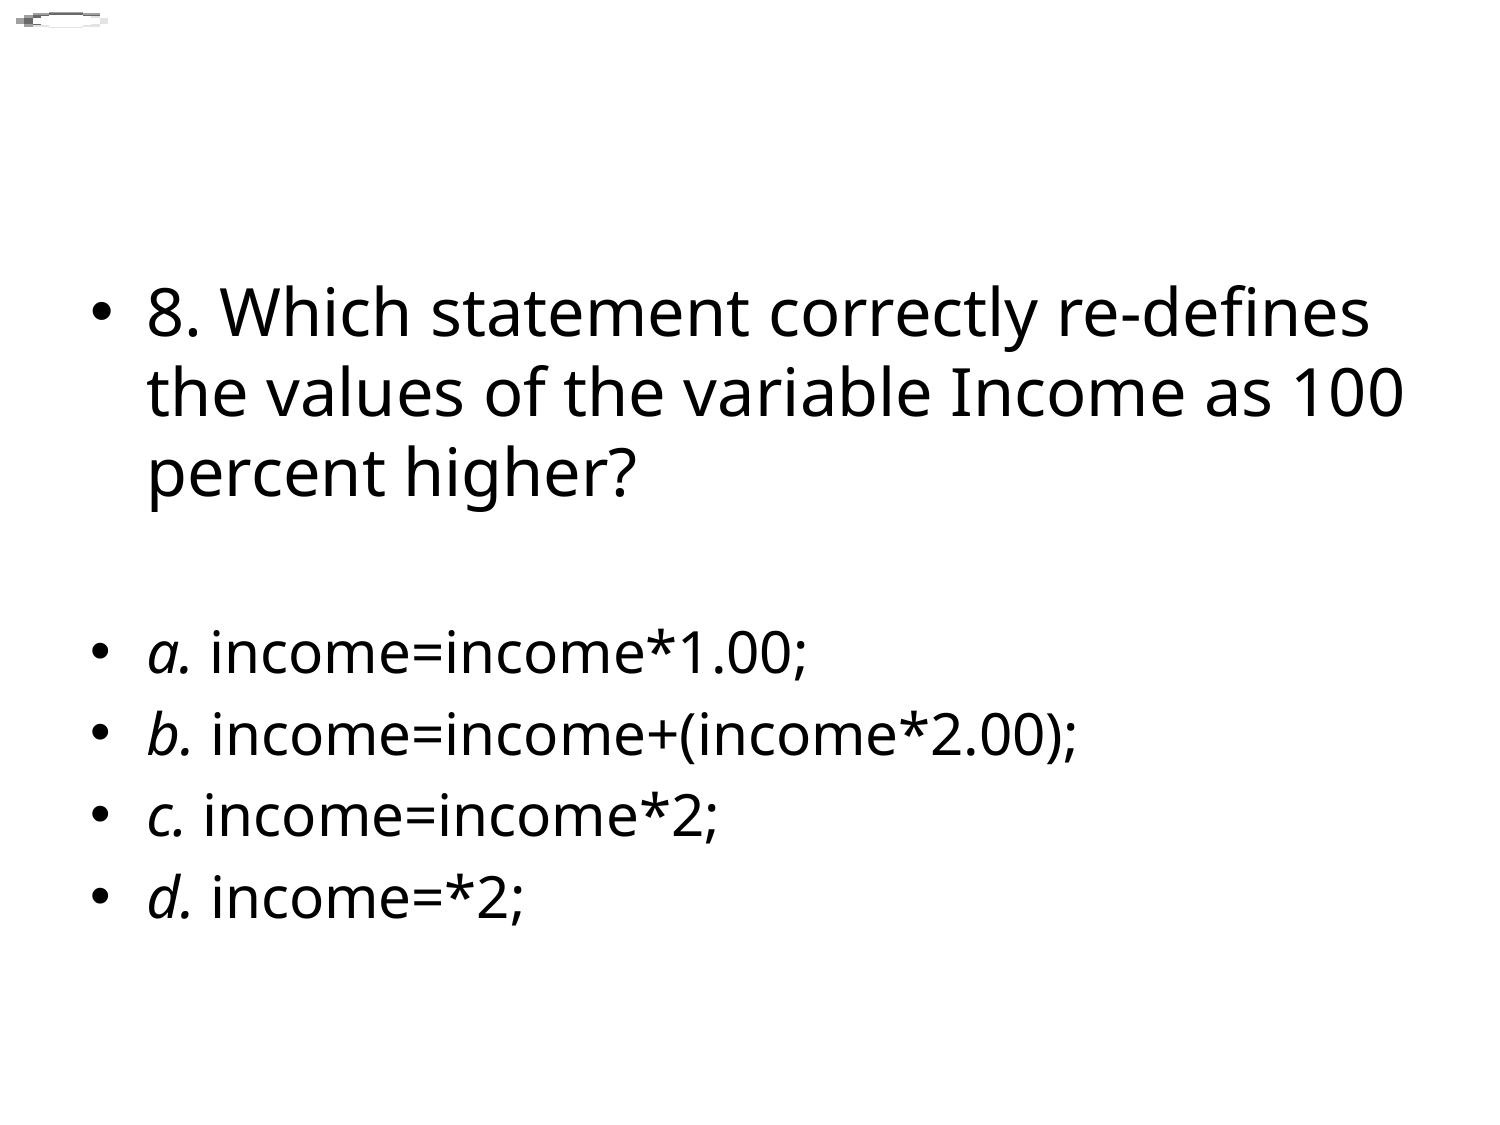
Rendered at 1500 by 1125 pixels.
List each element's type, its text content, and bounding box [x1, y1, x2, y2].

list 8. Which statement correctly re-defines the values of the variable Income as 100 percent higher? a. income=income*1.00; b. income=income+(income*2.00); c. income=income*2; d. income=*2; [75, 262, 1425, 1005]
